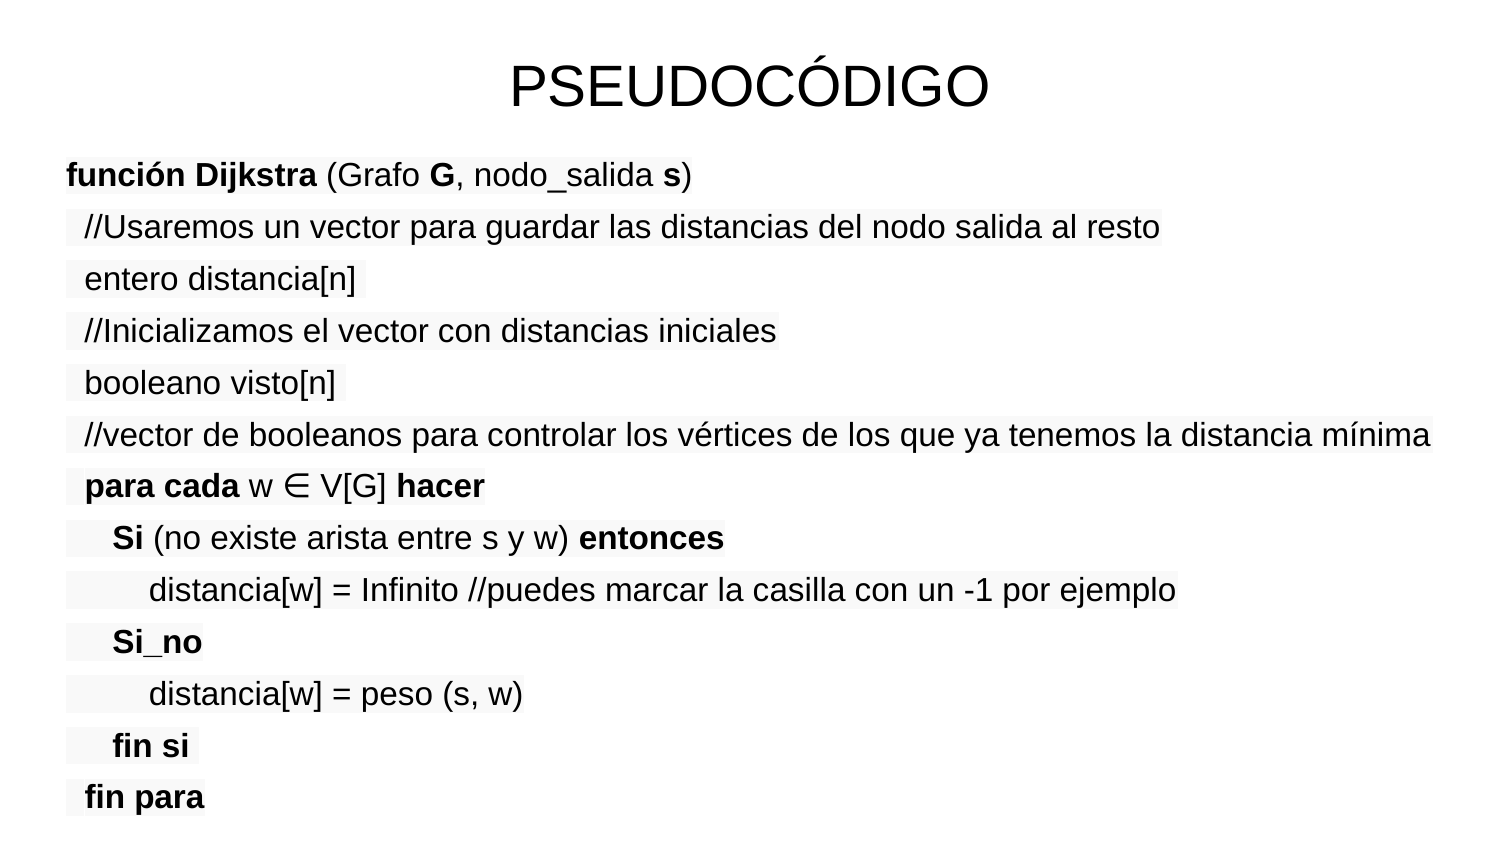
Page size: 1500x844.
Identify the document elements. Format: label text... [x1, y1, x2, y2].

list función Dijkstra (Grafo G, nodo_salida s) //Usaremos un vector para guardar las distancias del nodo salida al resto entero distancia[n] //Inicializamos el vector con distancias iniciales booleano visto[n] //vector de booleanos para controlar los vértices de los que ya tenemos la distancia mínima para cada w ∈ V[G] hacer Si (no existe arista entre s y w) entonces distancia[w] = Infinito //puedes marcar la casilla con un -1 por ejemplo Si_no distancia[w] = peso (s, w) fin si fin para [51, 126, 1449, 814]
title PSEUDOCÓDIGO [51, 32, 1449, 126]
